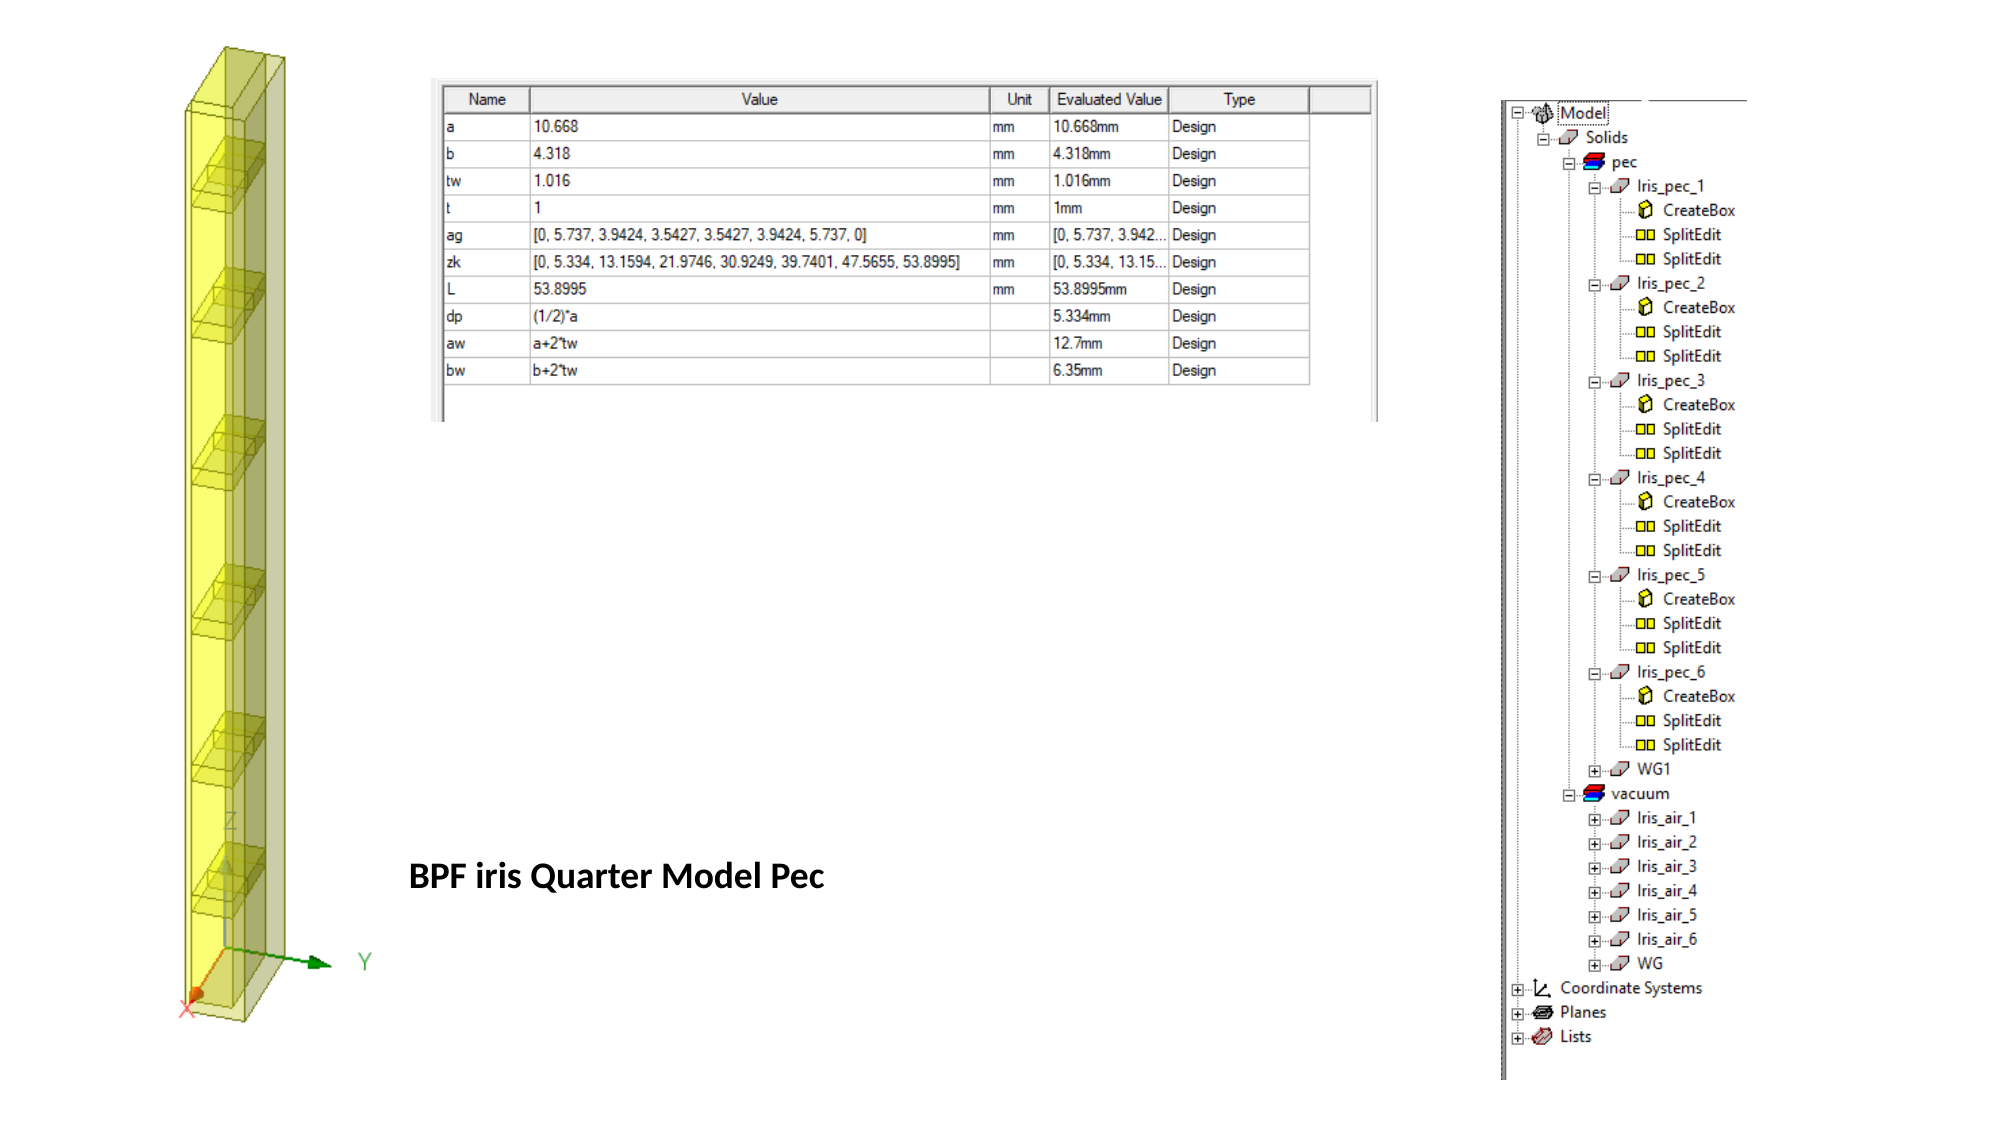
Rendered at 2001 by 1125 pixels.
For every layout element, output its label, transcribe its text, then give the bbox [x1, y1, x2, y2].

picture [93, 0, 394, 1027]
picture [1501, 100, 1747, 1080]
picture [431, 78, 1378, 422]
text_box BPF iris Quarter Model Pec [394, 843, 861, 904]
